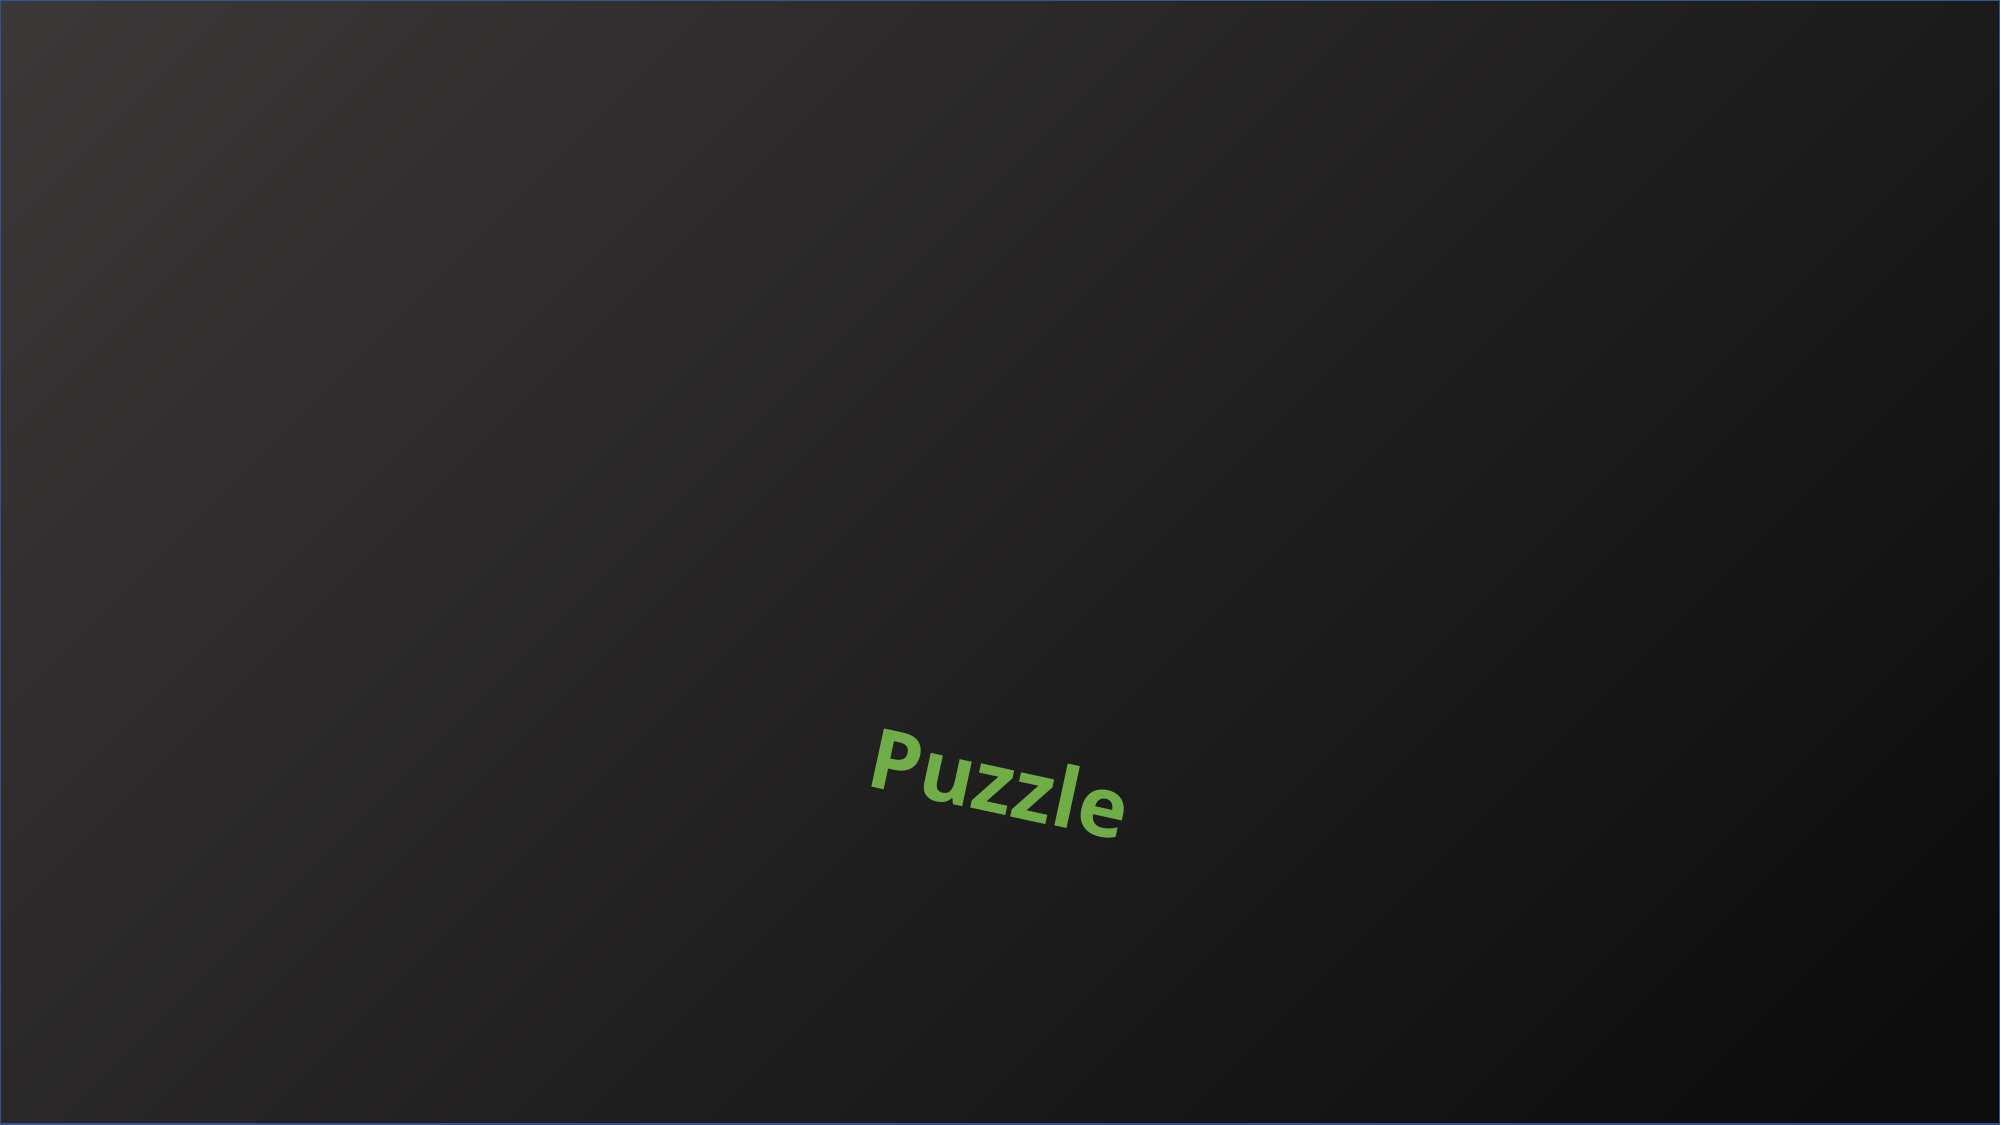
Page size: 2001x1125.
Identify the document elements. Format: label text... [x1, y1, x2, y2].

text_box Puzzle [801, 683, 1199, 877]
text_box [0, 0, 2000, 1125]
